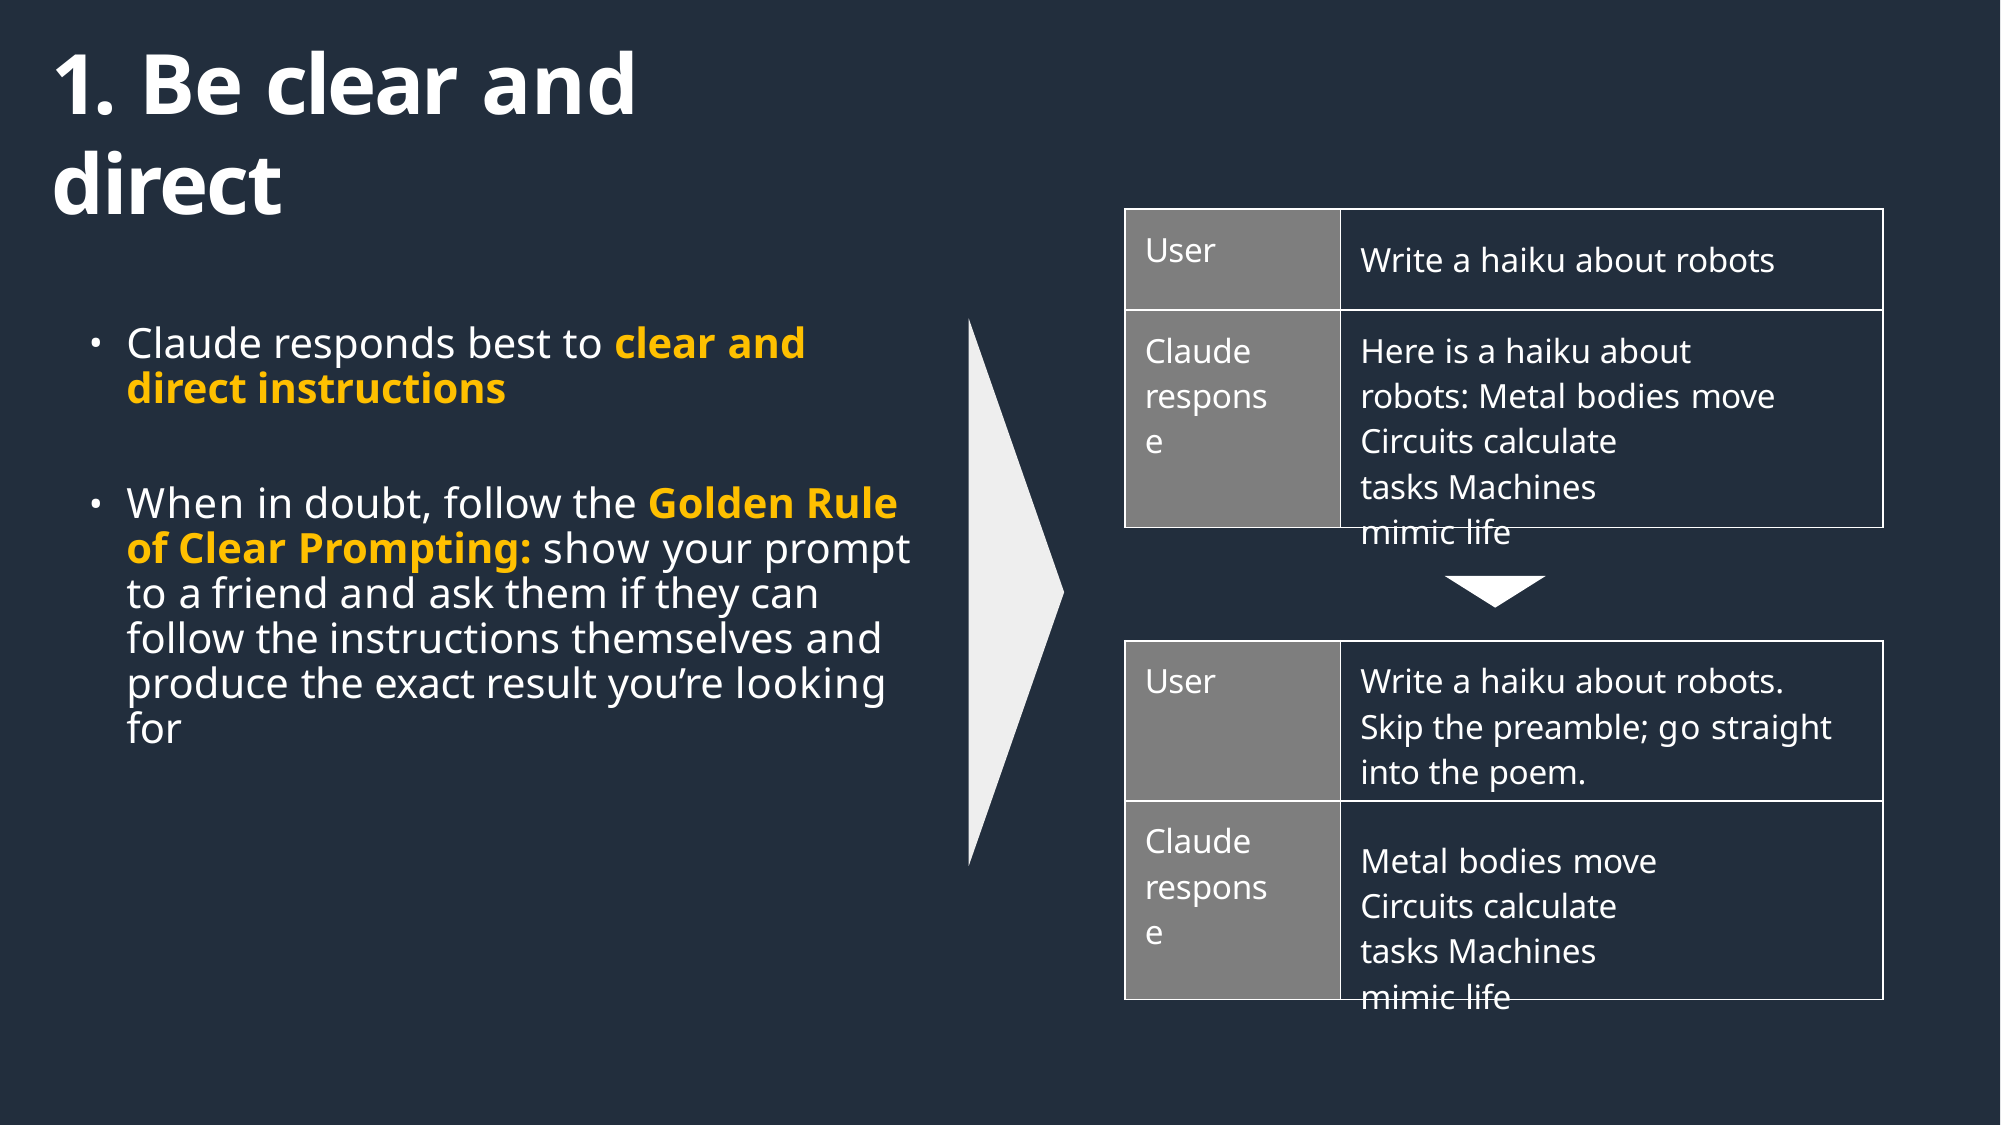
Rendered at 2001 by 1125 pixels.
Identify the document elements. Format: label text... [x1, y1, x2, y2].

table_header Write a haiku about robots. Skip the preamble; go straight into the poem. [1341, 642, 1882, 800]
table_cell Metal bodies move Circuits calculate tasks Machines mimic life [1341, 802, 1882, 999]
table_header User [1126, 642, 1340, 800]
text_box [968, 318, 1065, 866]
text_box [1444, 575, 1546, 608]
table_header Write a haiku about robots [1341, 210, 1882, 309]
title 1. Be clear and direct [49, 29, 835, 232]
table_cell Claude response [1126, 802, 1340, 999]
table_cell Here is a haiku about robots: Metal bodies move Circuits calculate tasks Machines mimic life [1341, 311, 1882, 527]
table_header User [1126, 210, 1340, 309]
text_box Claude responds best to clear and direct instructions When in doubt, follow the Golden Rule of Clear Prompting: show your prompt to a friend and ask them if they can follow the instructions themselves and produce the exact result you’re looking for [86, 314, 927, 754]
table_cell Claude response [1126, 311, 1340, 527]
